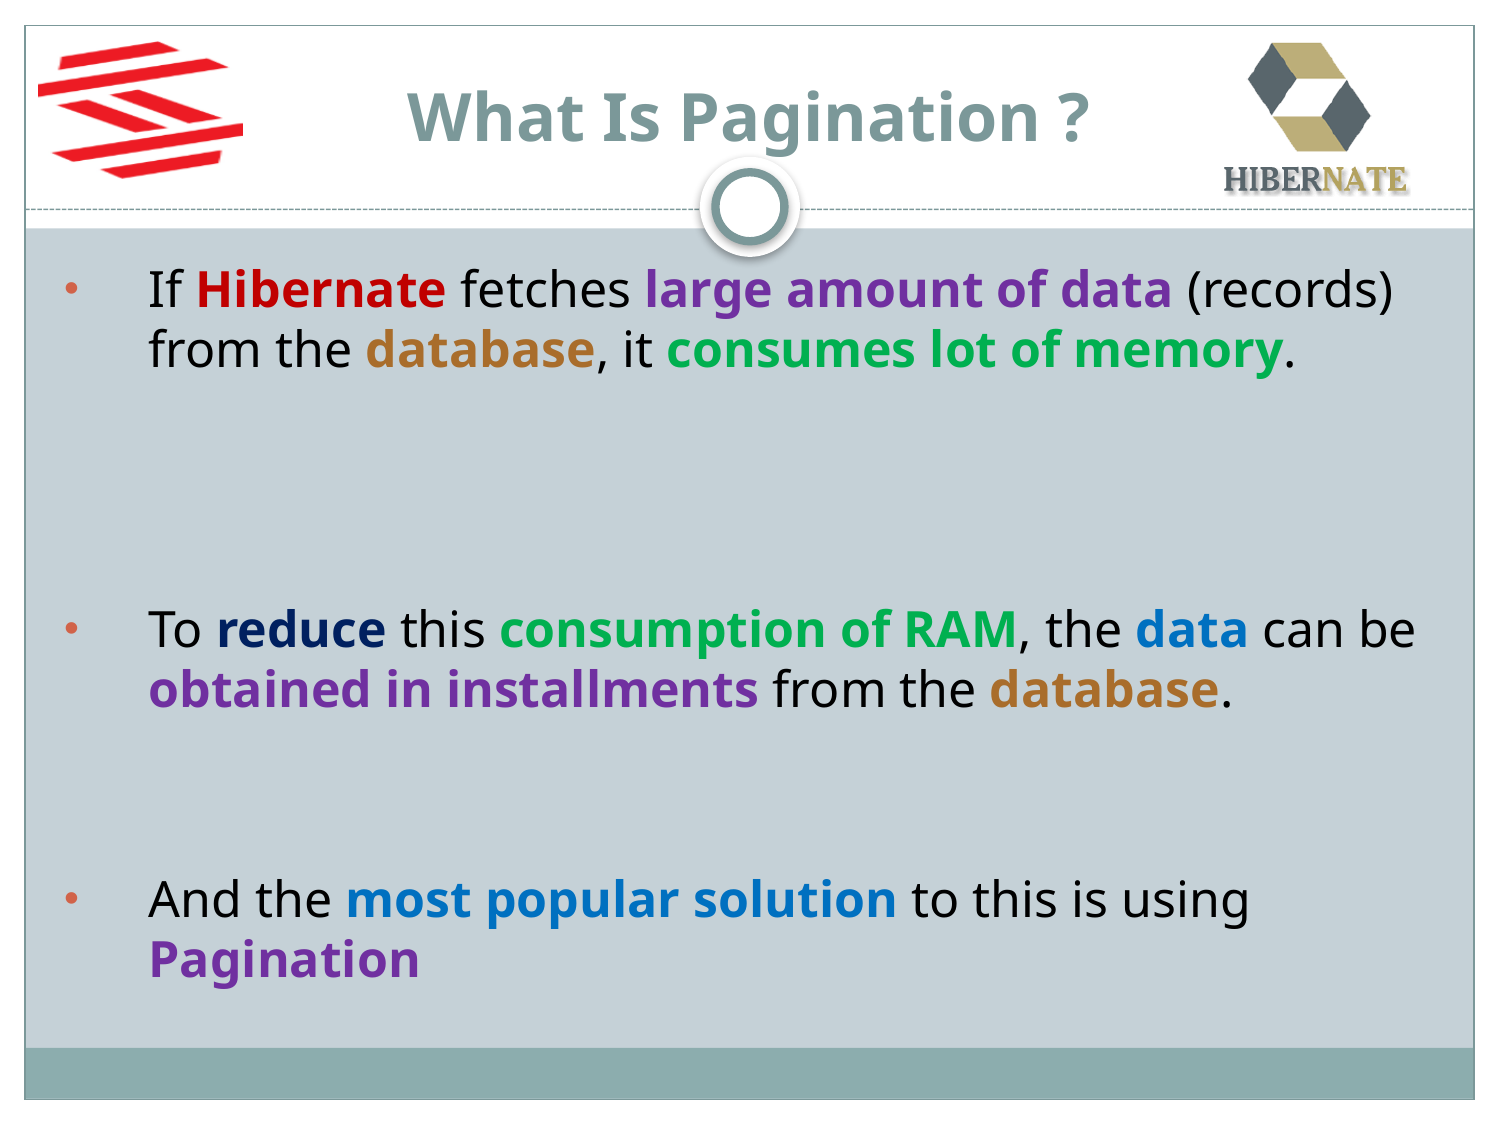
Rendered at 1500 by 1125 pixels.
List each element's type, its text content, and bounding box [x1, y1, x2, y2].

list If Hibernate fetches large amount of data (records) from the database, it consumes lot of memory. To reduce this consumption of RAM, the data can be obtained in installments from the database. And the most popular solution to this is using Pagination [49, 250, 1445, 1001]
picture [37, 40, 243, 185]
picture [1223, 42, 1411, 197]
title What Is Pagination ? [237, 37, 1450, 162]
